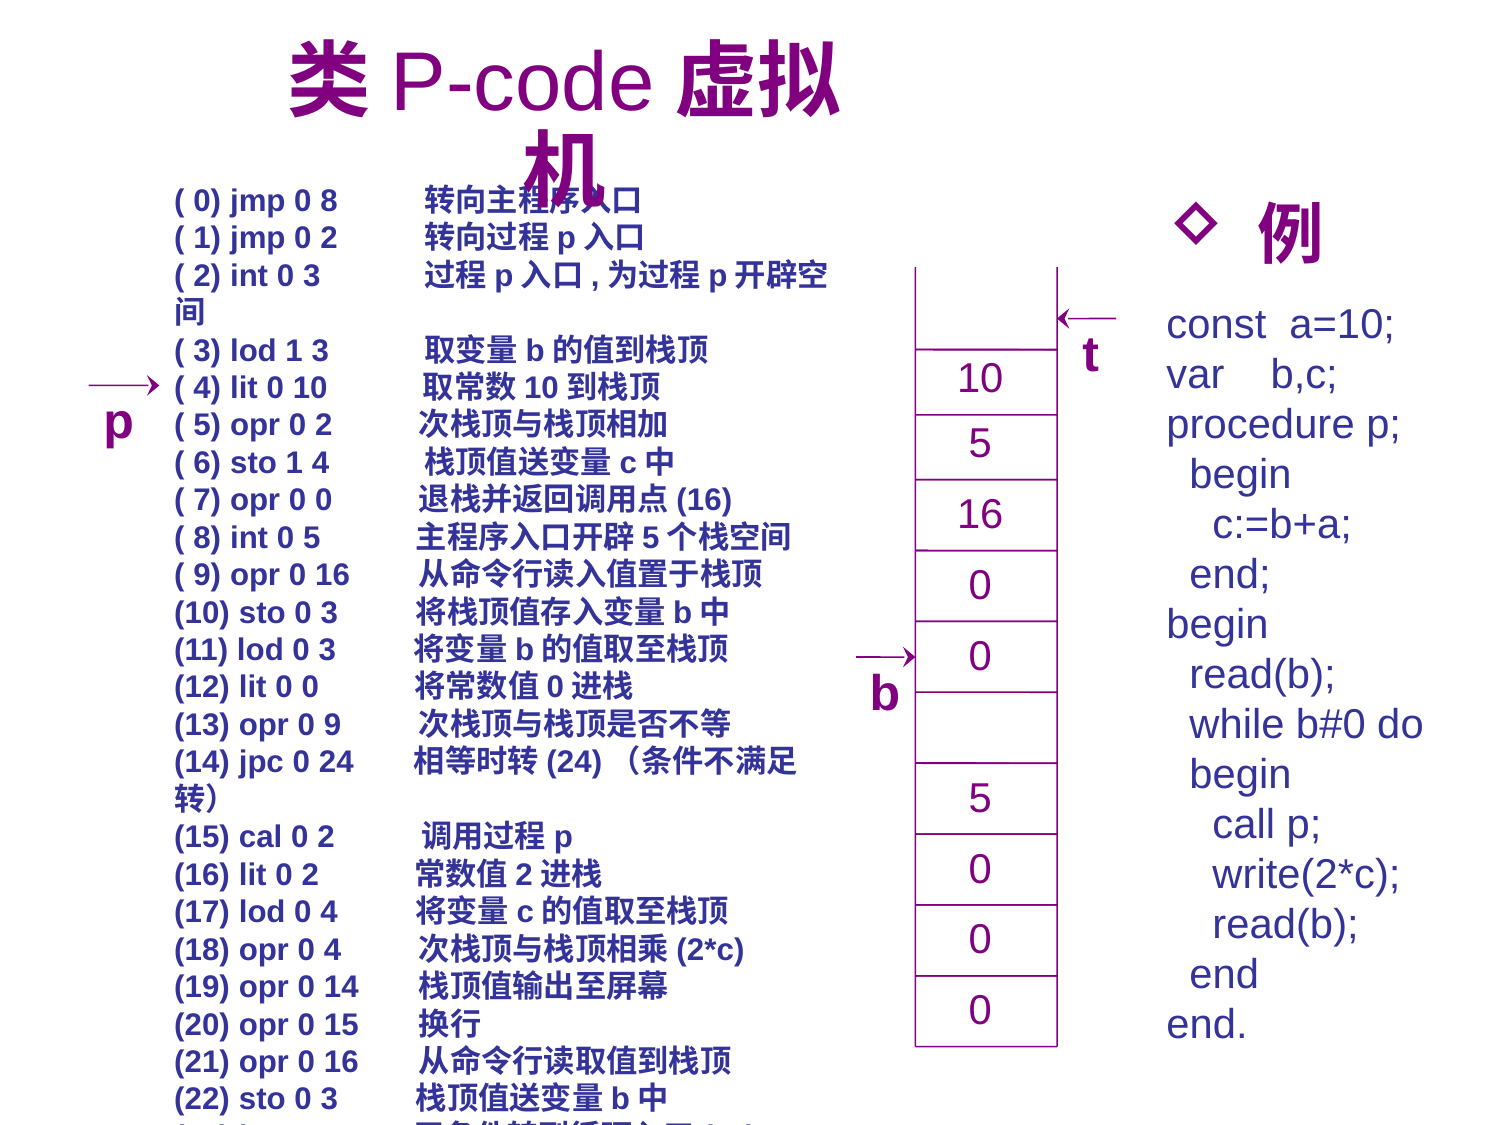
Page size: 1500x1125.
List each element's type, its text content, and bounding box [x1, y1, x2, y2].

text_box 10 [915, 343, 1046, 409]
text_box 0 [915, 905, 1046, 970]
text_box 16 [915, 480, 1046, 545]
text_box [1057, 308, 1070, 327]
text_box b [854, 652, 916, 728]
text_box 例 const a=10; var b,c; procedure p; begin c:=b+a; end; begin read(b); while b#0 do begin call p; write(2*c); read(b); end end. [1151, 184, 1471, 1055]
text_box p [88, 381, 149, 456]
text_box 0 [915, 835, 1046, 899]
text_box 0 [915, 622, 1046, 687]
text_box [146, 375, 160, 395]
text_box ( 0) jmp 0 8 转向主程序入口 ( 1) jmp 0 2 转向过程p入口 ( 2) int 0 3 过程p入口,为过程p开辟空间 ( 3) lod 1 3 取变量b的值到栈顶 ( 4) lit 0 10 取常数10到栈顶 ( 5) opr 0 2 次栈顶与栈顶相加 ( 6) sto 1 4 栈顶值送变量c中 ( 7) opr 0 0 退栈并返回调用点(16) ( 8) int 0 5 主程序入口开辟5个栈空间 ( 9) opr 0 16 从命令行读入值置于栈顶 (10) sto 0 3 将栈顶值存入变量b中 (11) lod 0 3 将变量b的值取至栈顶 (12) lit 0 0 将常数值0进栈 (13) opr 0 9 次栈顶与栈顶是否不等 (14) jpc 0 24 相等时转(24)（条件不满足转） (15) cal 0 2 调用过程p (16) lit 0 2 常数值2进栈 (17) lod 0 4 将变量c的值取至栈顶 (18) opr 0 4 次栈顶与栈顶相乘(2*c) (19) opr 0 14 栈顶值输出至屏幕 (20) opr 0 15 换行 (21) opr 0 16 从命令行读取值到栈顶 (22) sto 0 3 栈顶值送变量b中 (23) jmp 0 11 无条件转到循环入口(11) (24) opr 0 0 结束退栈 [159, 172, 857, 1125]
text_box 0 [915, 551, 1046, 616]
text_box 5 [915, 409, 1046, 474]
text_box 0 [915, 976, 1046, 1041]
text_box 类P-code虚拟机 [248, 30, 880, 226]
text_box 5 [915, 763, 1046, 829]
text_box t [1067, 314, 1115, 389]
